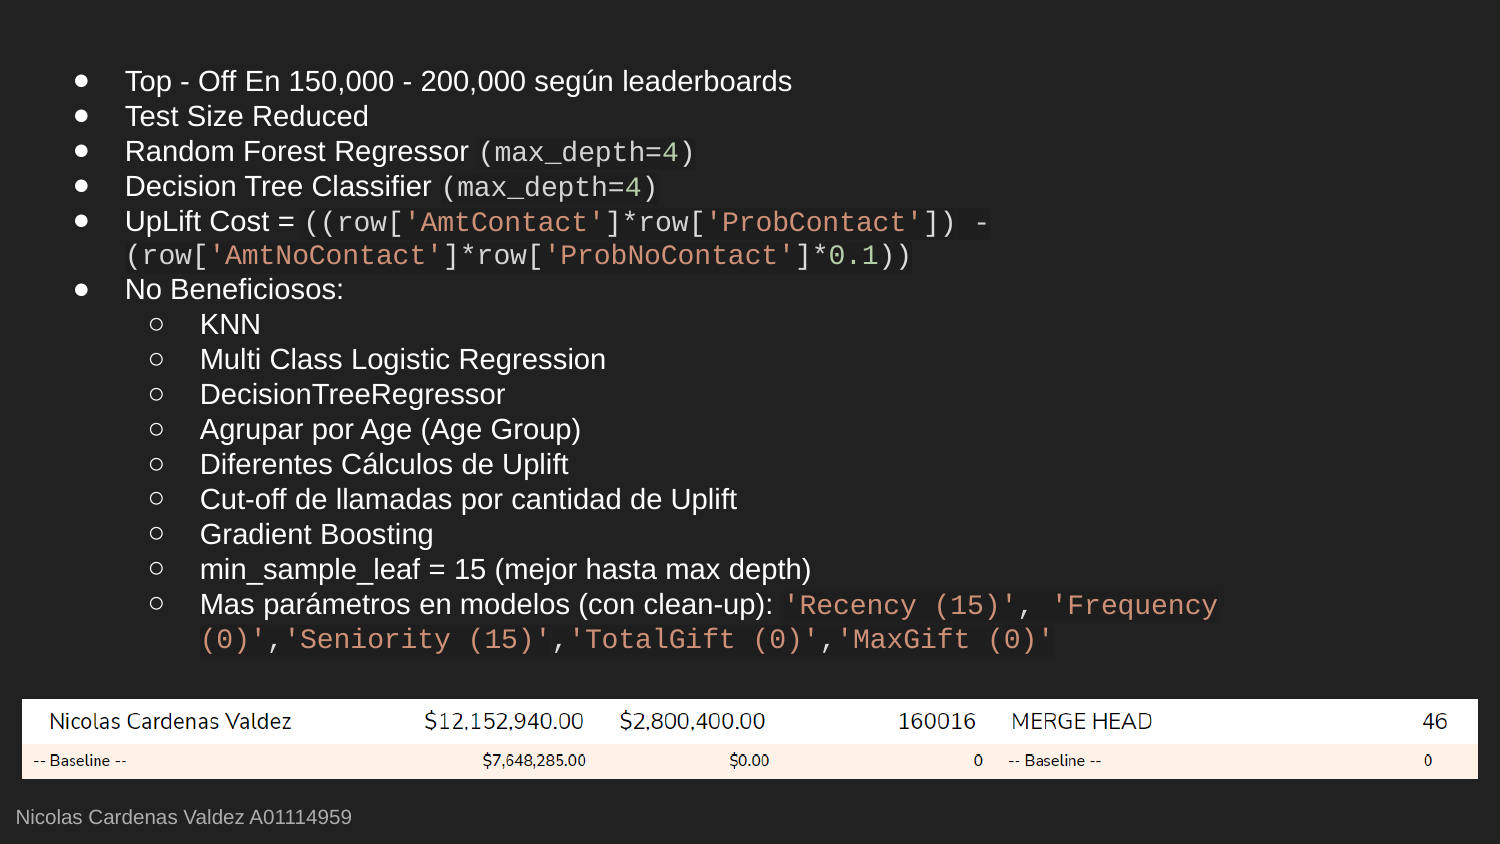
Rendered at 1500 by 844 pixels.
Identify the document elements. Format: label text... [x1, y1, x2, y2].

picture [22, 699, 1478, 779]
text_box Top - Off En 150,000 - 200,000 según leaderboards Test Size Reduced Random Forest Regressor (max_depth=4) Decision Tree Classifier (max_depth=4) UpLift Cost = ((row['AmtContact']*row['ProbContact']) - (row['AmtNoContact']*row['ProbNoContact']*0.1)) No Beneficiosos: KNN Multi Class Logistic Regression DecisionTreeRegressor Agrupar por Age (Age Group) Diferentes Cálculos de Uplift Cut-off de llamadas por cantidad de Uplift Gradient Boosting min_sample_leaf = 15 (mejor hasta max depth) Mas parámetros en modelos (con clean-up): 'Recency (15)', 'Frequency (0)','Seniority (15)','TotalGift (0)','MaxGift (0)' [34, 47, 1391, 669]
subtitle Nicolas Cardenas Valdez A01114959 [0, 788, 369, 844]
